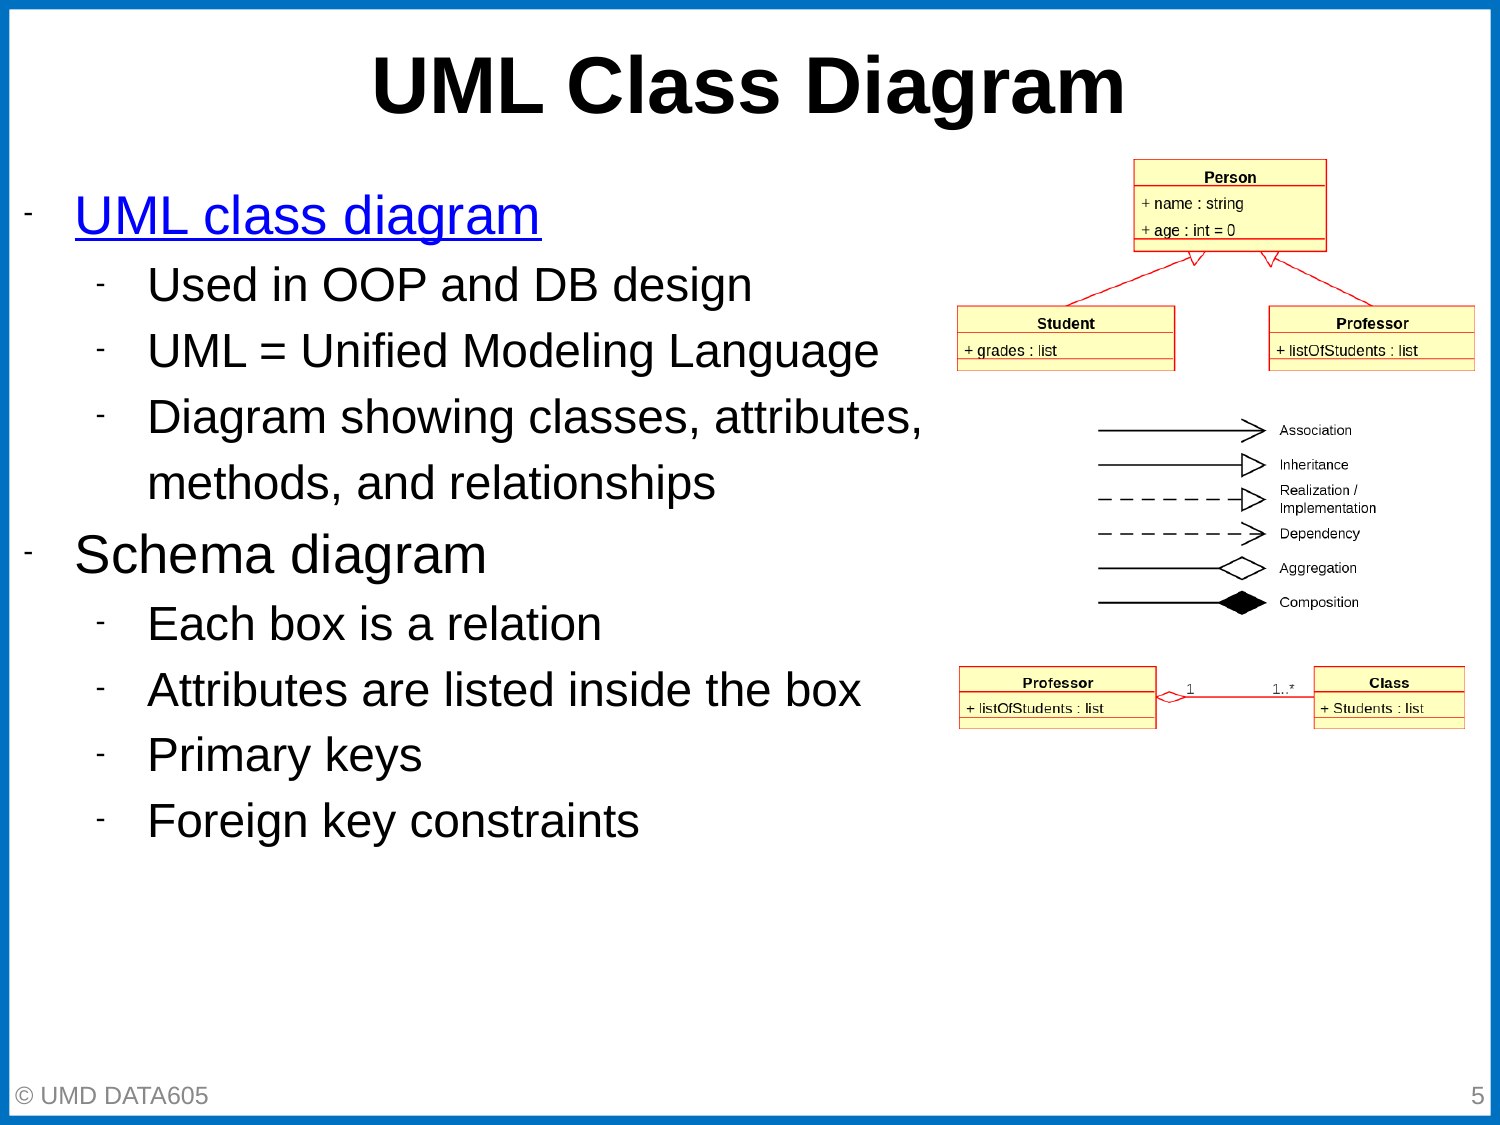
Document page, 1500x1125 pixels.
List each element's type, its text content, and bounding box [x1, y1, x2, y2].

slide_number ‹#› [1149, 1065, 1500, 1125]
picture [959, 662, 1465, 729]
picture [1067, 406, 1401, 629]
footer © UMD DATA605 [0, 1065, 550, 1125]
picture [957, 159, 1476, 371]
title UML Class Diagram [24, 24, 1475, 138]
list UML class diagram Used in OOP and DB design UML = Unified Modeling Language Diagram showing classes, attributes, methods, and relationships Schema diagram Each box is a relation Attributes are listed inside the box Primary keys Foreign key constraints [0, 162, 948, 914]
